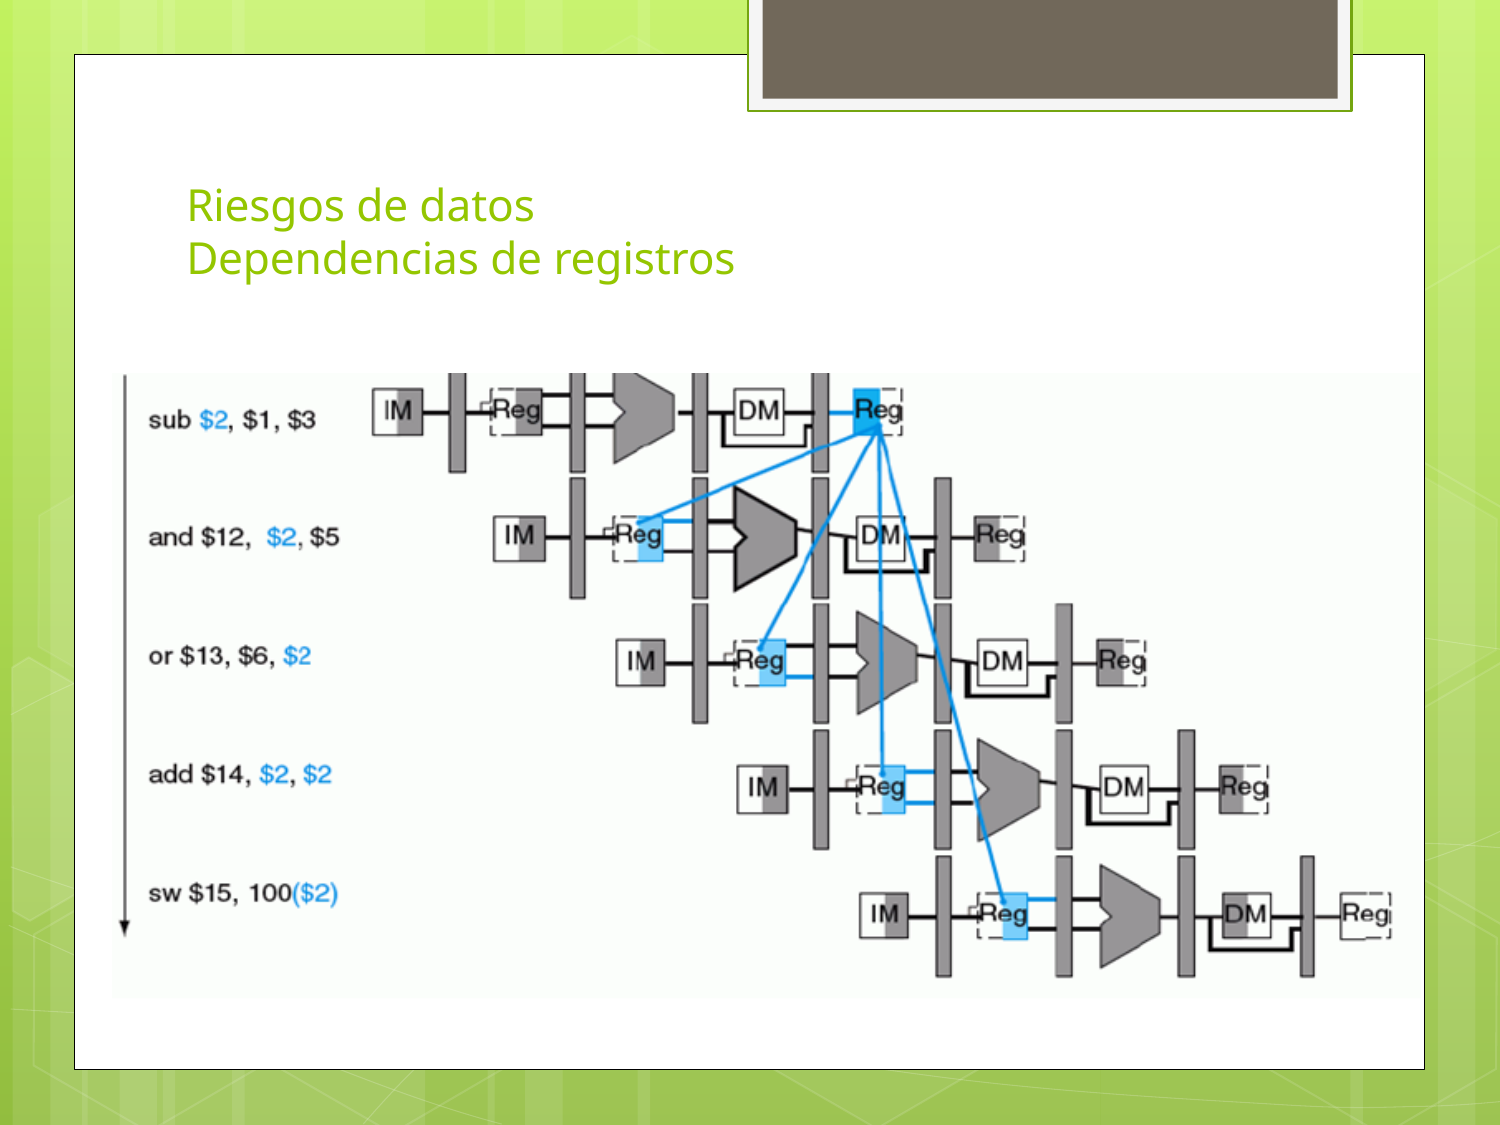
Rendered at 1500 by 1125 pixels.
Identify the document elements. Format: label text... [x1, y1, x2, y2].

title Riesgos de datos Dependencias de registros [171, 168, 1324, 291]
picture [111, 373, 1421, 1000]
